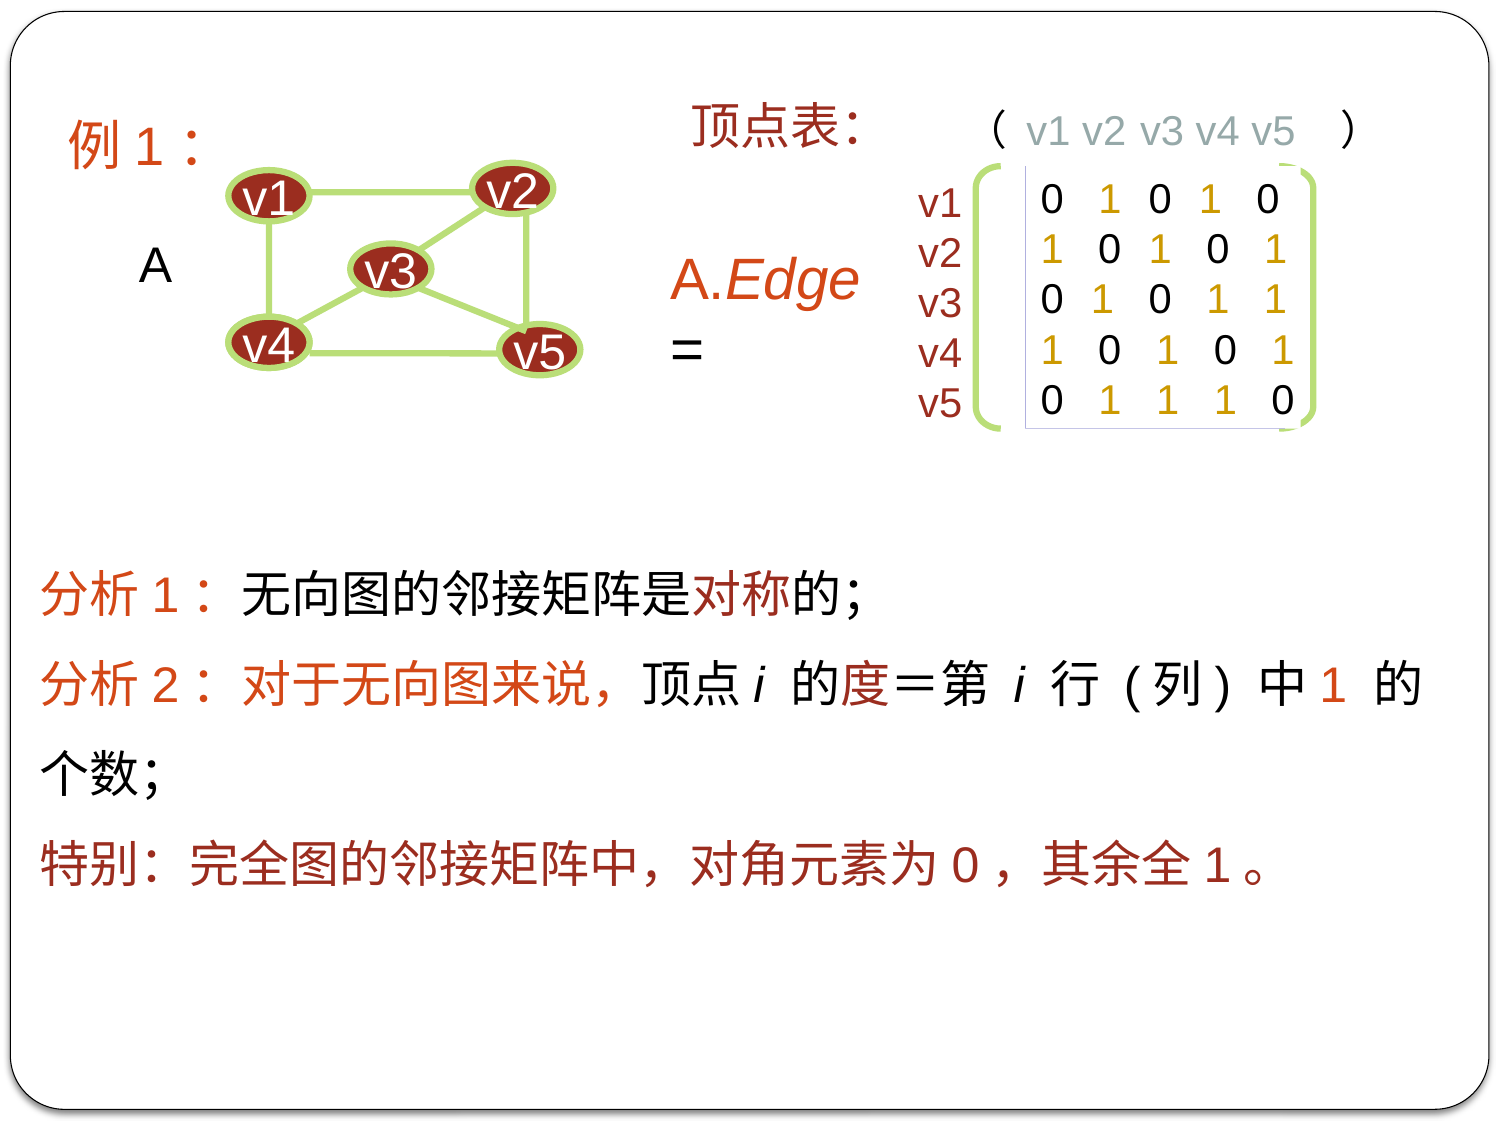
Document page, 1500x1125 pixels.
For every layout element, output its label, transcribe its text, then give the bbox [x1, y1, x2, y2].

text_box 例1： [52, 103, 270, 184]
text_box [1301, 171, 1314, 424]
text_box v1 v2 v3 v4 v5 [903, 151, 979, 451]
text_box A.Edge = [655, 233, 903, 389]
text_box [979, 166, 1001, 429]
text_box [123, 162, 581, 376]
text_box 分析1：无向图的邻接矩阵是对称的； 分析2：对于无向图来说，顶点i 的度＝第 i 行 (列) 中1 的个数； 特别：完全图的邻接矩阵中，对角元素为0，其余全1。 [24, 524, 1467, 900]
text_box （ v1 v2 v3 v4 v5 ） [950, 103, 1376, 155]
text_box 0 1 0 1 0 1 0 1 0 1 0 1 0 1 1 1 0 1 0 1 0 1 1 1 0 [1025, 166, 1301, 429]
text_box 顶点表： [675, 87, 906, 163]
